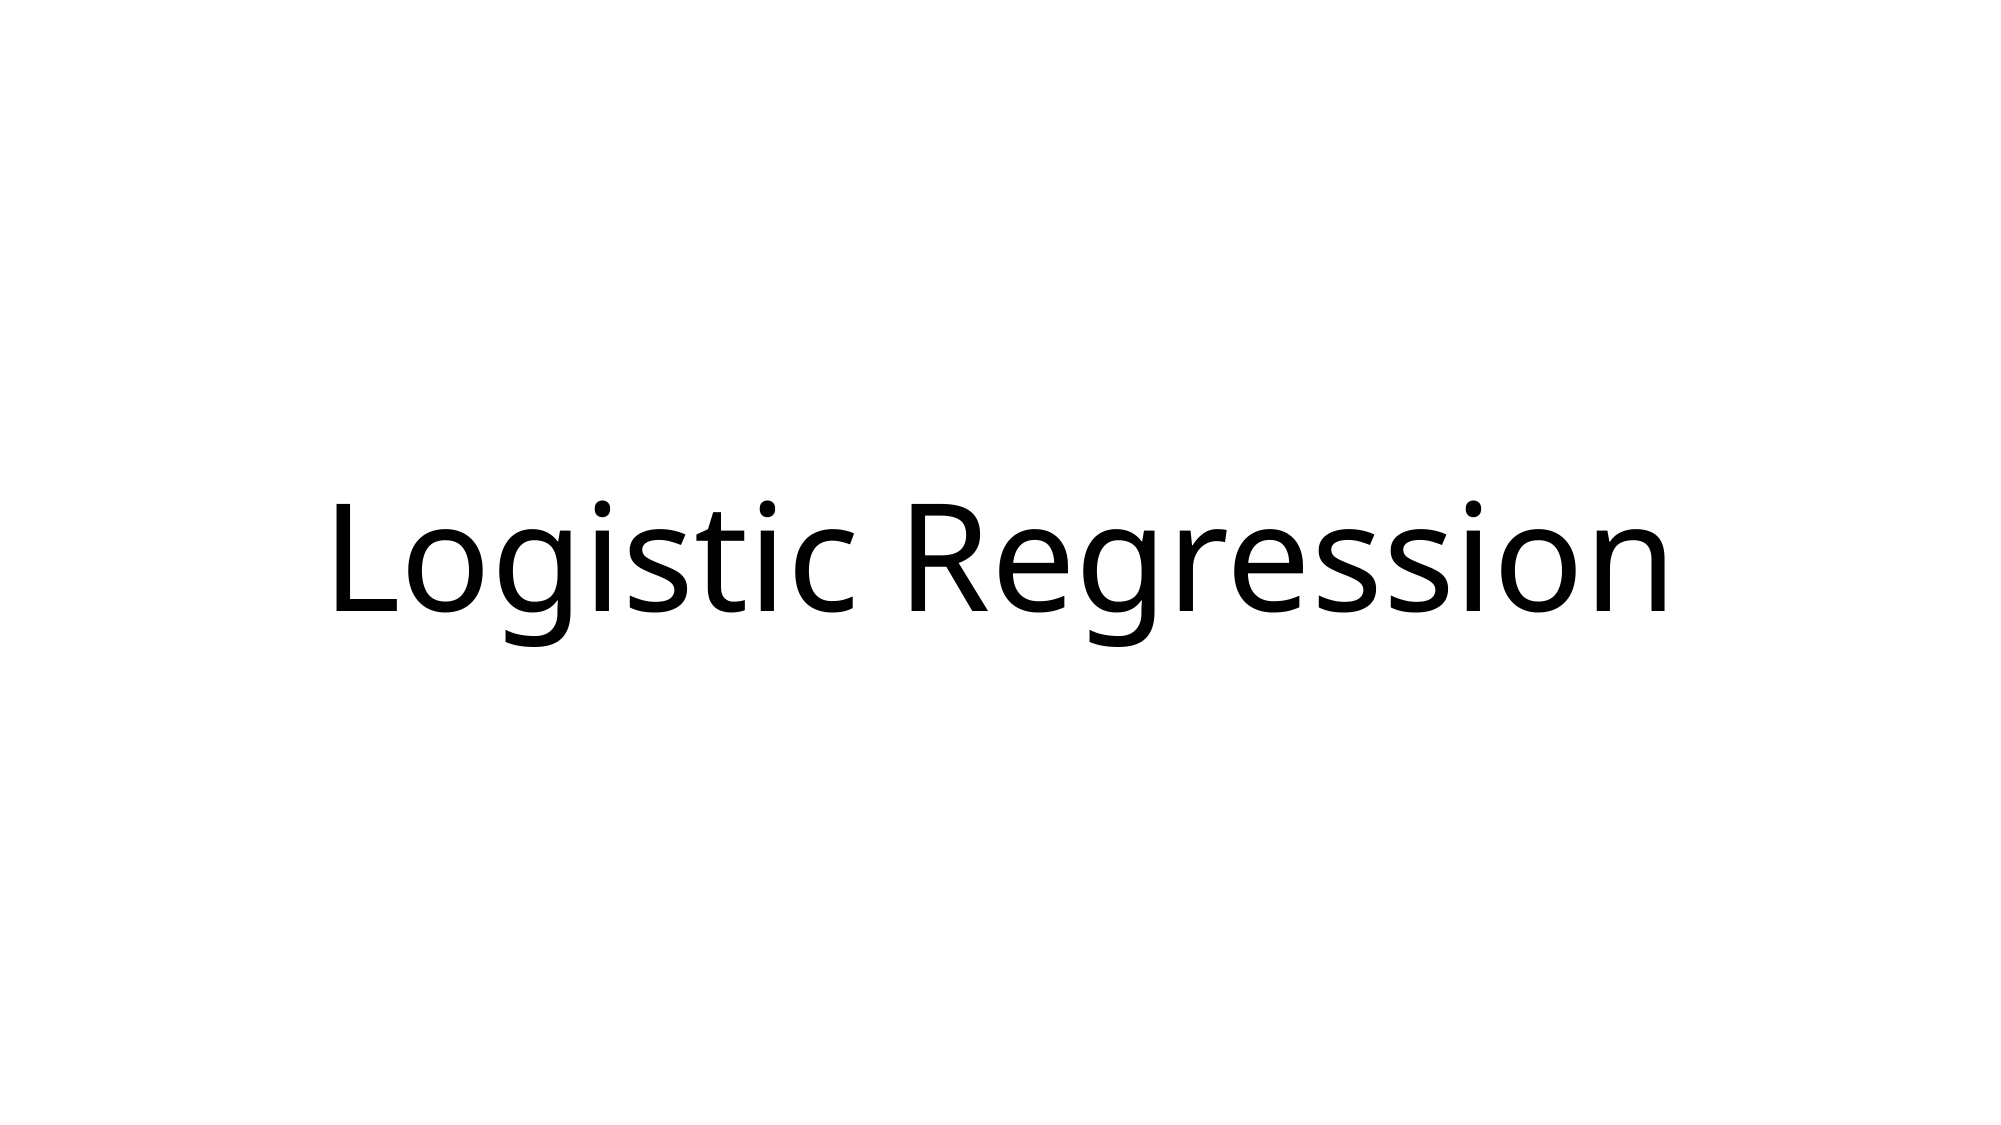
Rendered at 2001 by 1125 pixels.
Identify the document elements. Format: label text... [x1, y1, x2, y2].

title Logistic Regression [249, 366, 1750, 759]
